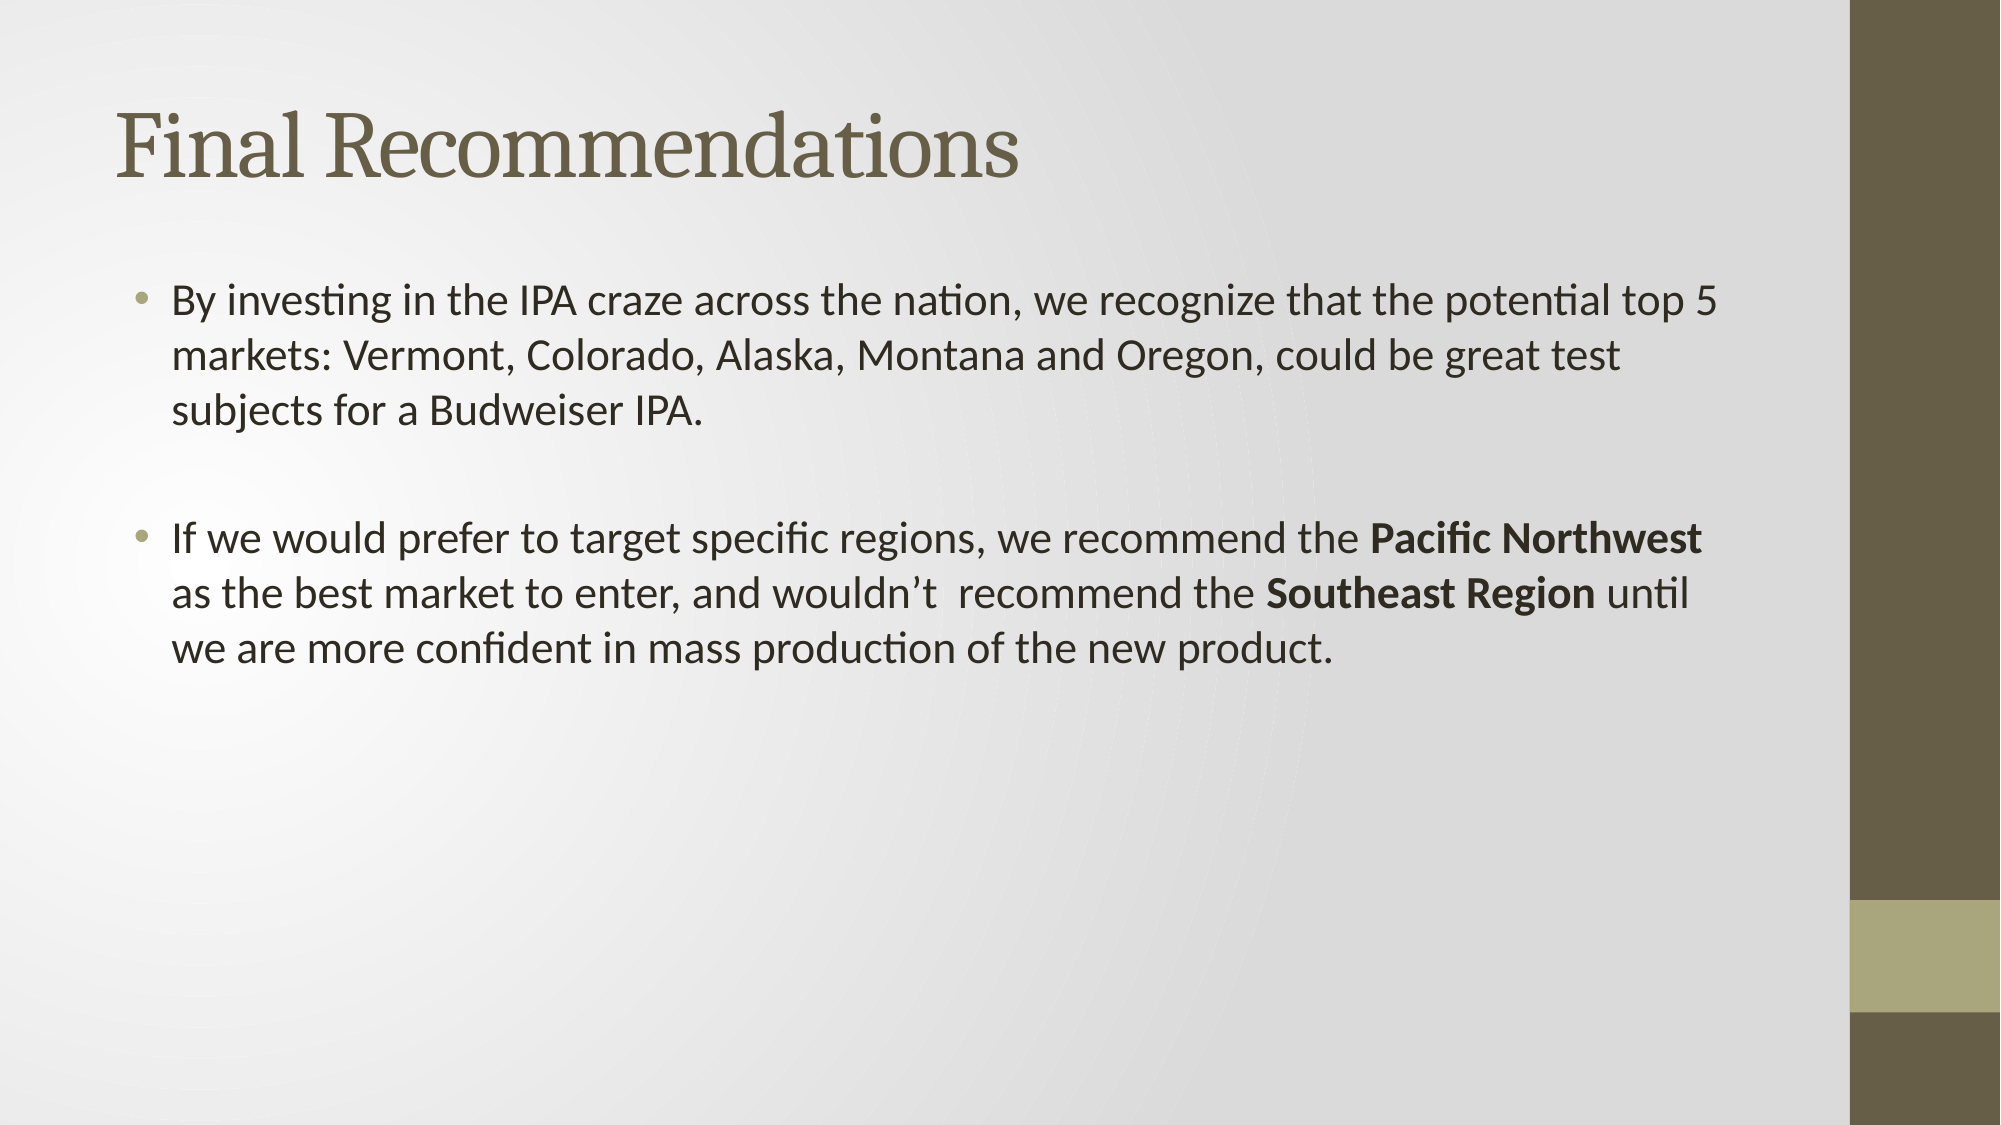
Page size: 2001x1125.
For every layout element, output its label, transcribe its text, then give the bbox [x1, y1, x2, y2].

title Final Recommendations [99, 45, 1767, 233]
list By investing in the IPA craze across the nation, we recognize that the potential top 5 markets: Vermont, Colorado, Alaska, Montana and Oregon, could be great test subjects for a Budweiser IPA. If we would prefer to target specific regions, we recommend the Pacific Northwest as the best market to enter, and wouldn’t recommend the Southeast Region until we are more confident in mass production of the new product. [99, 262, 1767, 1050]
